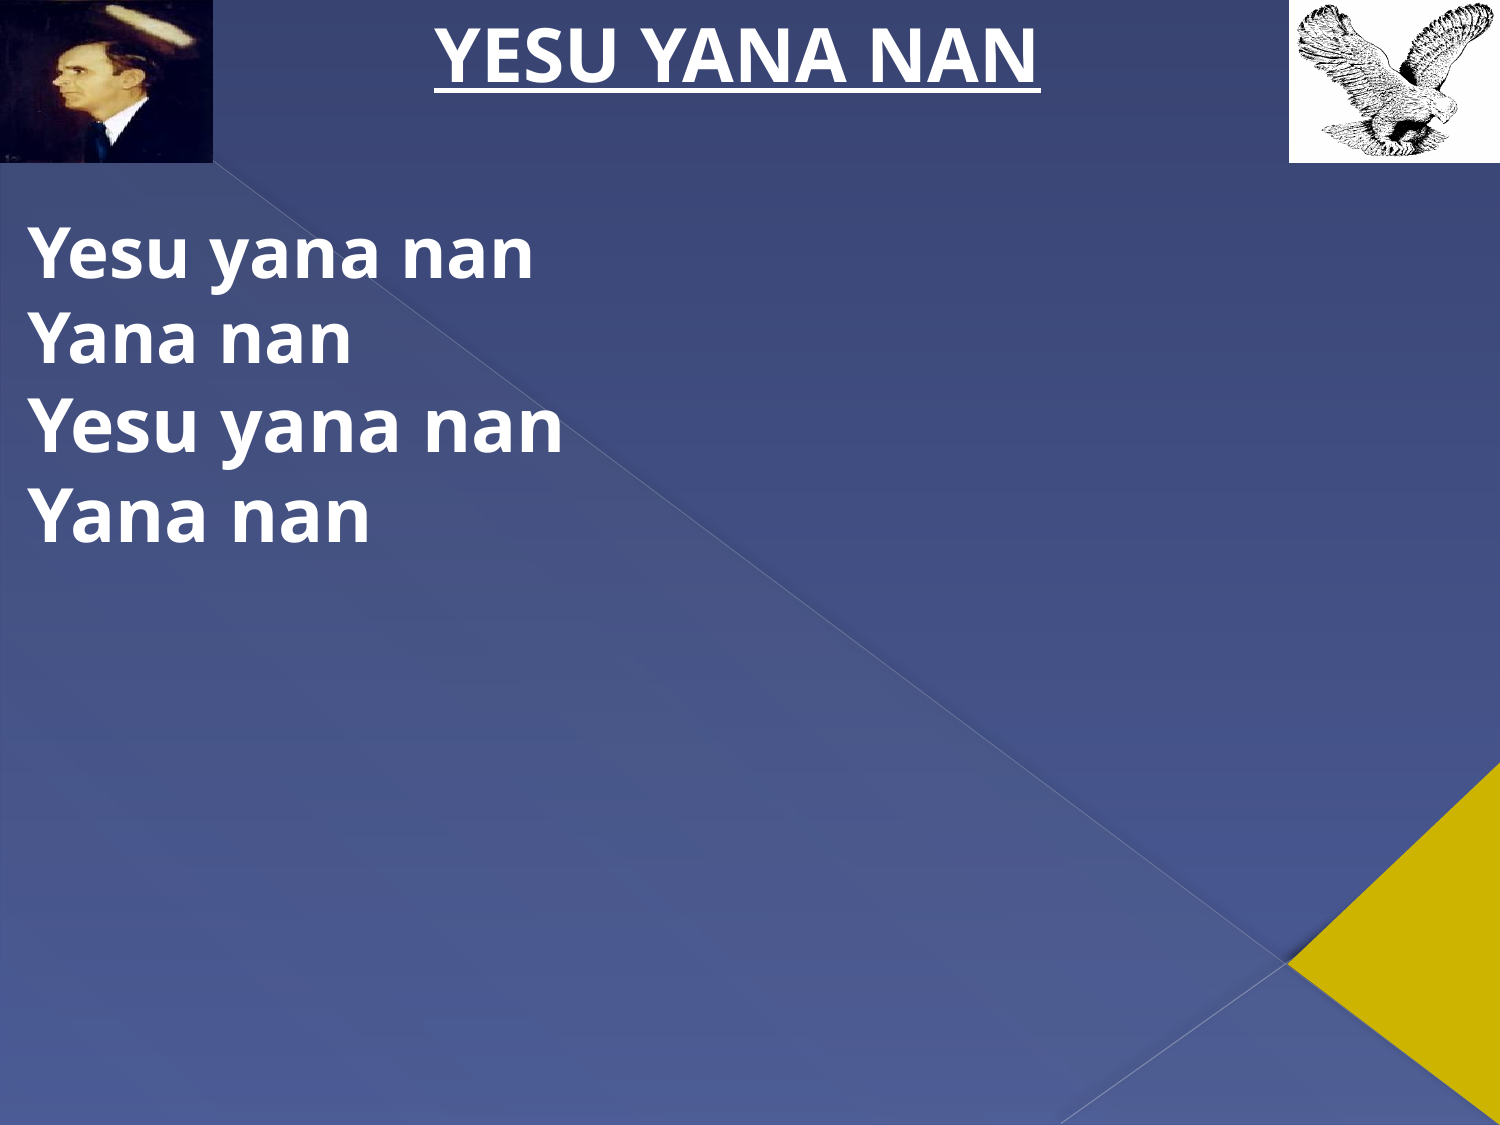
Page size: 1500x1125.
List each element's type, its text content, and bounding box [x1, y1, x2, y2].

picture [1288, 0, 1500, 163]
text_box Yesu yana nan Yana nan Yesu yana nan Yana nan [12, 199, 1500, 565]
text_box YESU YANA NAN [216, 0, 1279, 105]
text_box [1285, 760, 1500, 1125]
picture [0, 0, 213, 163]
